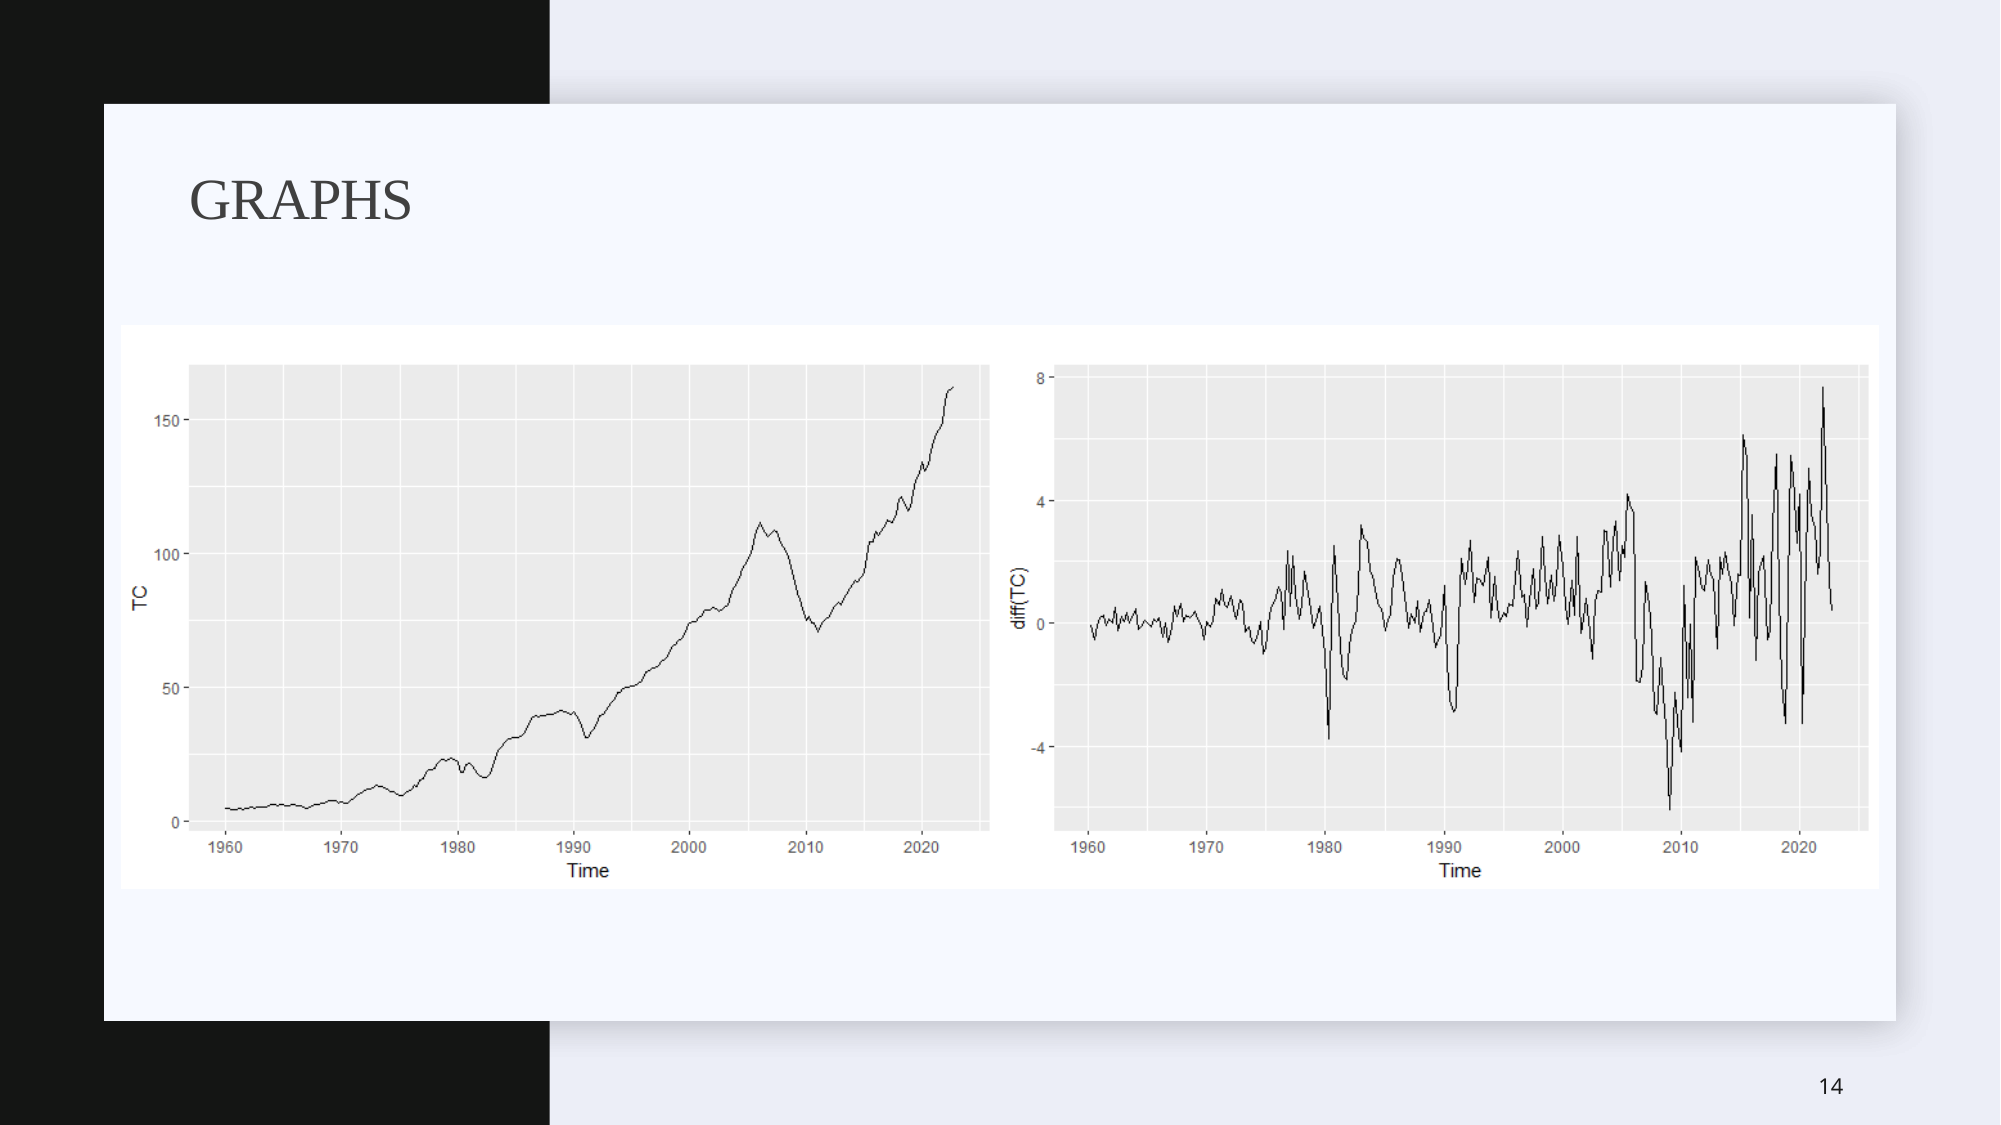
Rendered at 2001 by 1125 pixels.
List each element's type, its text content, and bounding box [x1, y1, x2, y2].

title GRAPHS [174, 152, 1825, 249]
picture [121, 325, 1879, 889]
slide_number 14 [1803, 1057, 1932, 1118]
